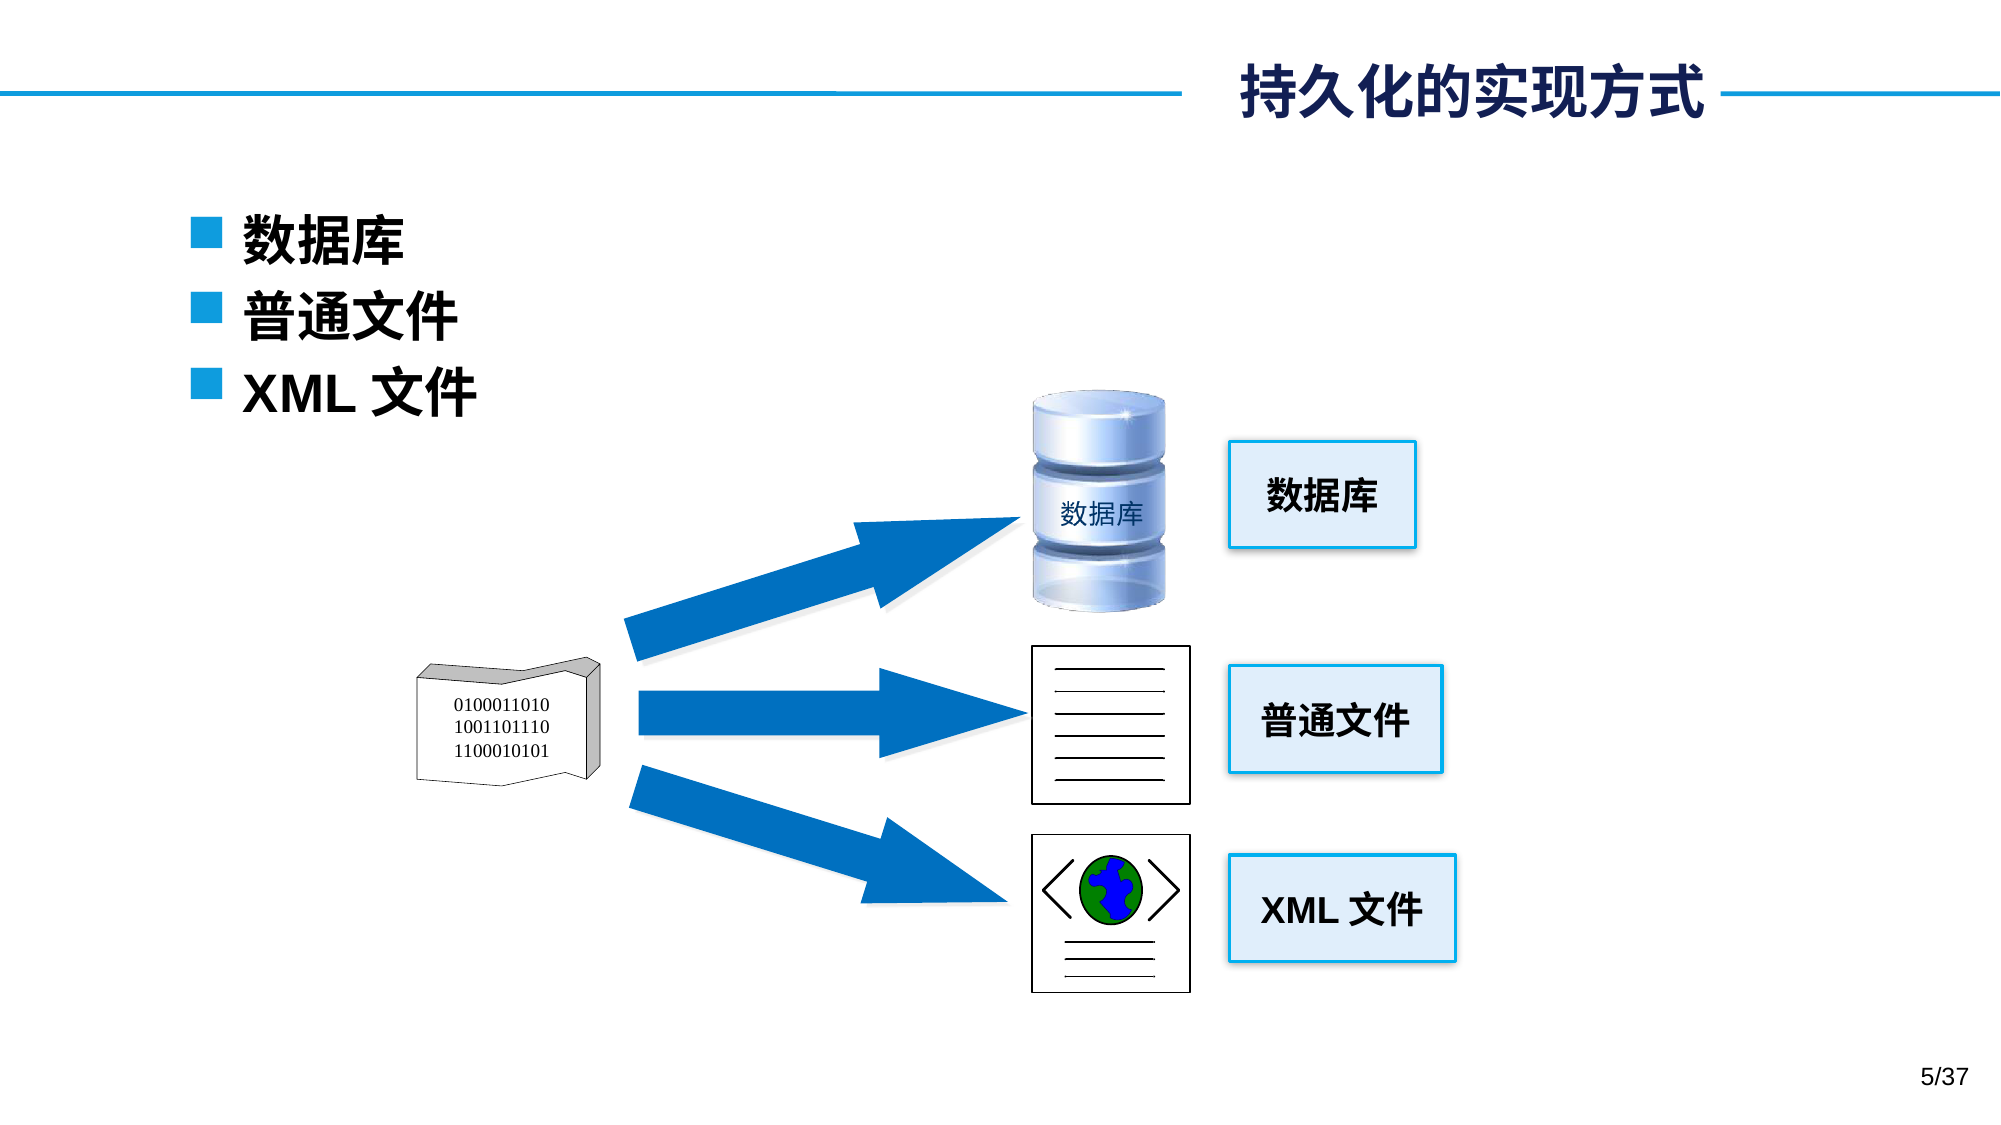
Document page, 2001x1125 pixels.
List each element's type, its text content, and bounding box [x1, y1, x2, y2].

text_box [638, 667, 1023, 759]
text_box [628, 764, 1008, 904]
text_box 普通文件 [1229, 665, 1442, 773]
picture [1023, 386, 1182, 618]
text_box [623, 517, 1018, 662]
slide_number /37 [1517, 1053, 1985, 1114]
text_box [1028, 641, 1194, 808]
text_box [1028, 830, 1194, 997]
text_box XML文件 [1229, 854, 1456, 962]
list 数据库 普通文件 XML文件 [171, 199, 1844, 1043]
text_box 数据库 [1229, 441, 1416, 548]
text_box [413, 653, 604, 790]
title 持久化的实现方式 [1181, 46, 1721, 133]
